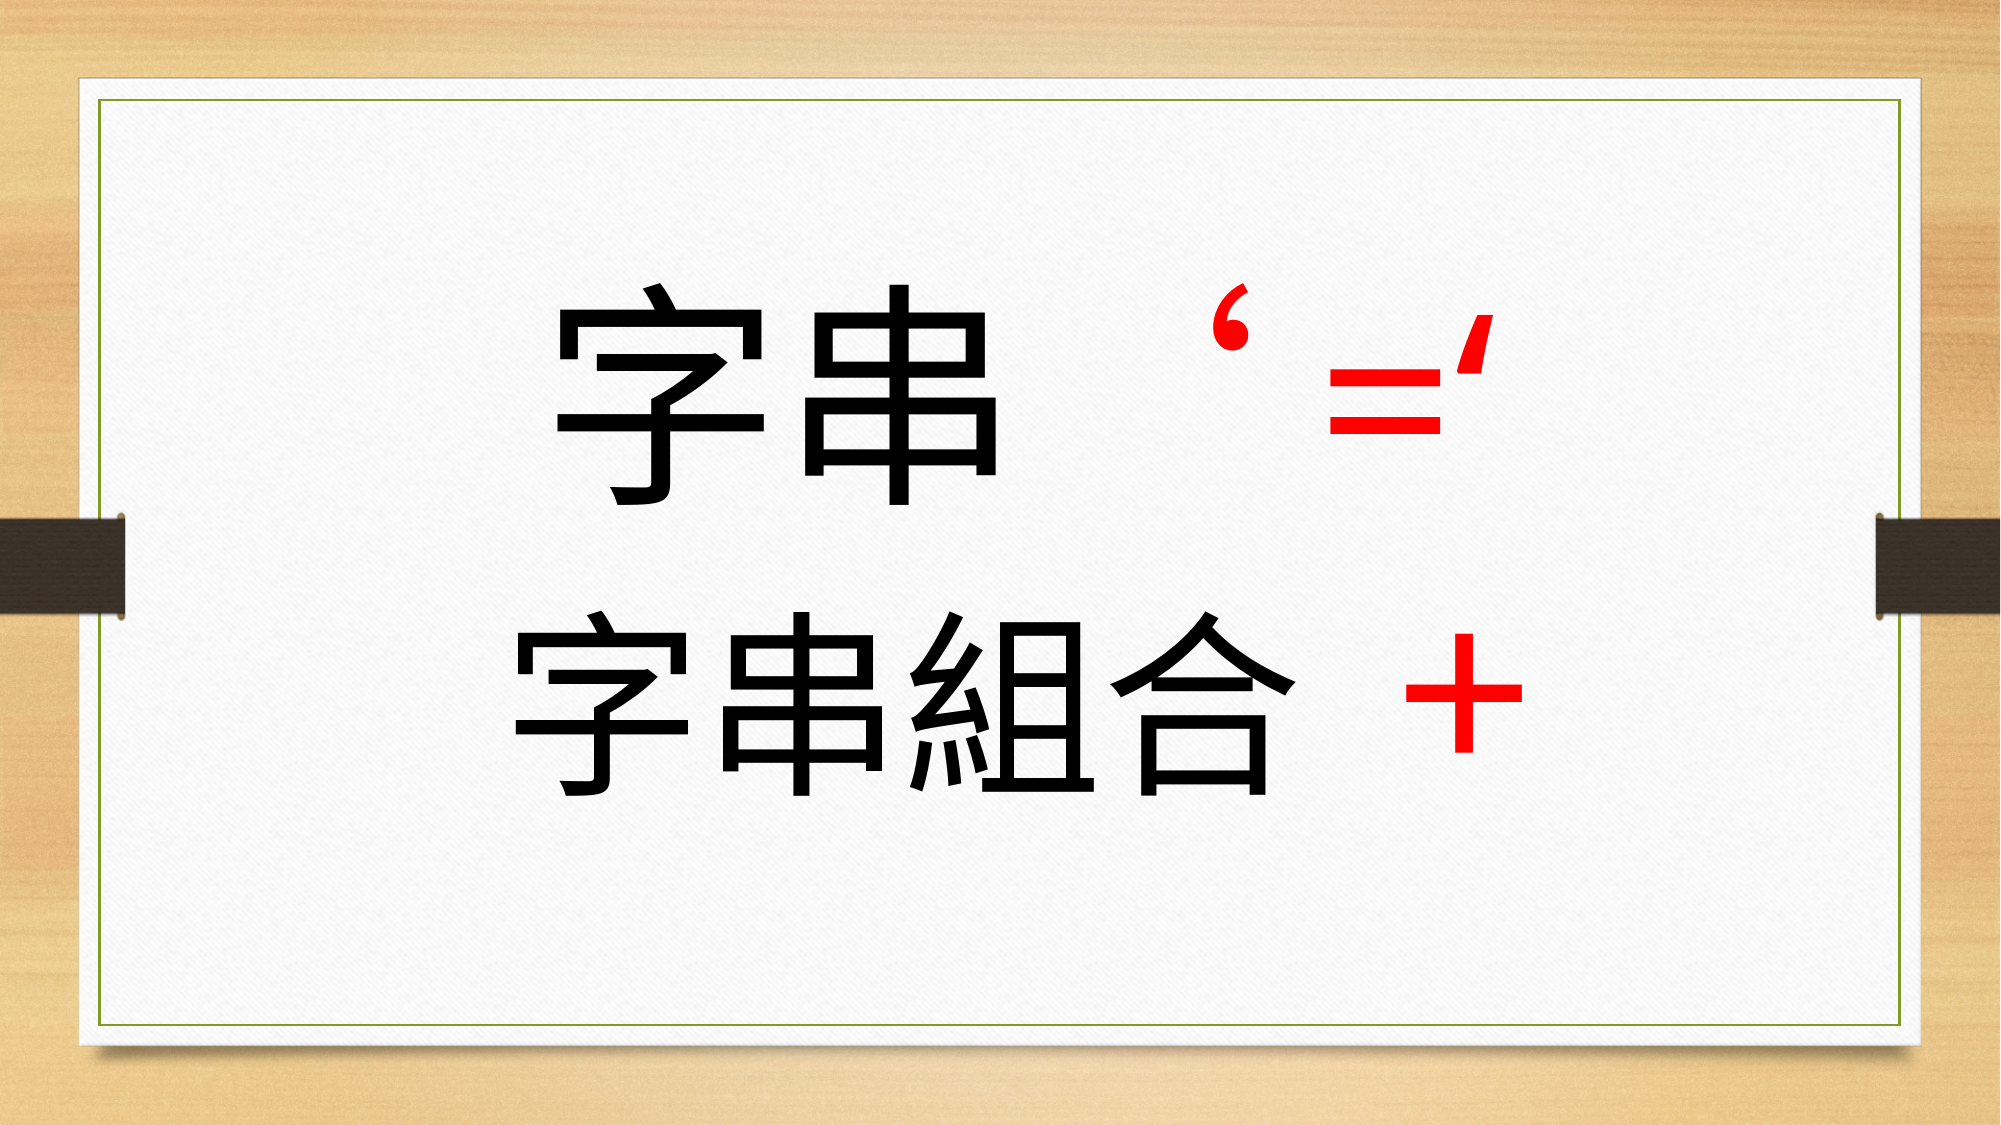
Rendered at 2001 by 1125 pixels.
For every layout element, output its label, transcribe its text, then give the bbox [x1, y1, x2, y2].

picture [0, 0, 2001, 1125]
title 字串‘=‘ 字串組合 + [164, 121, 1874, 956]
